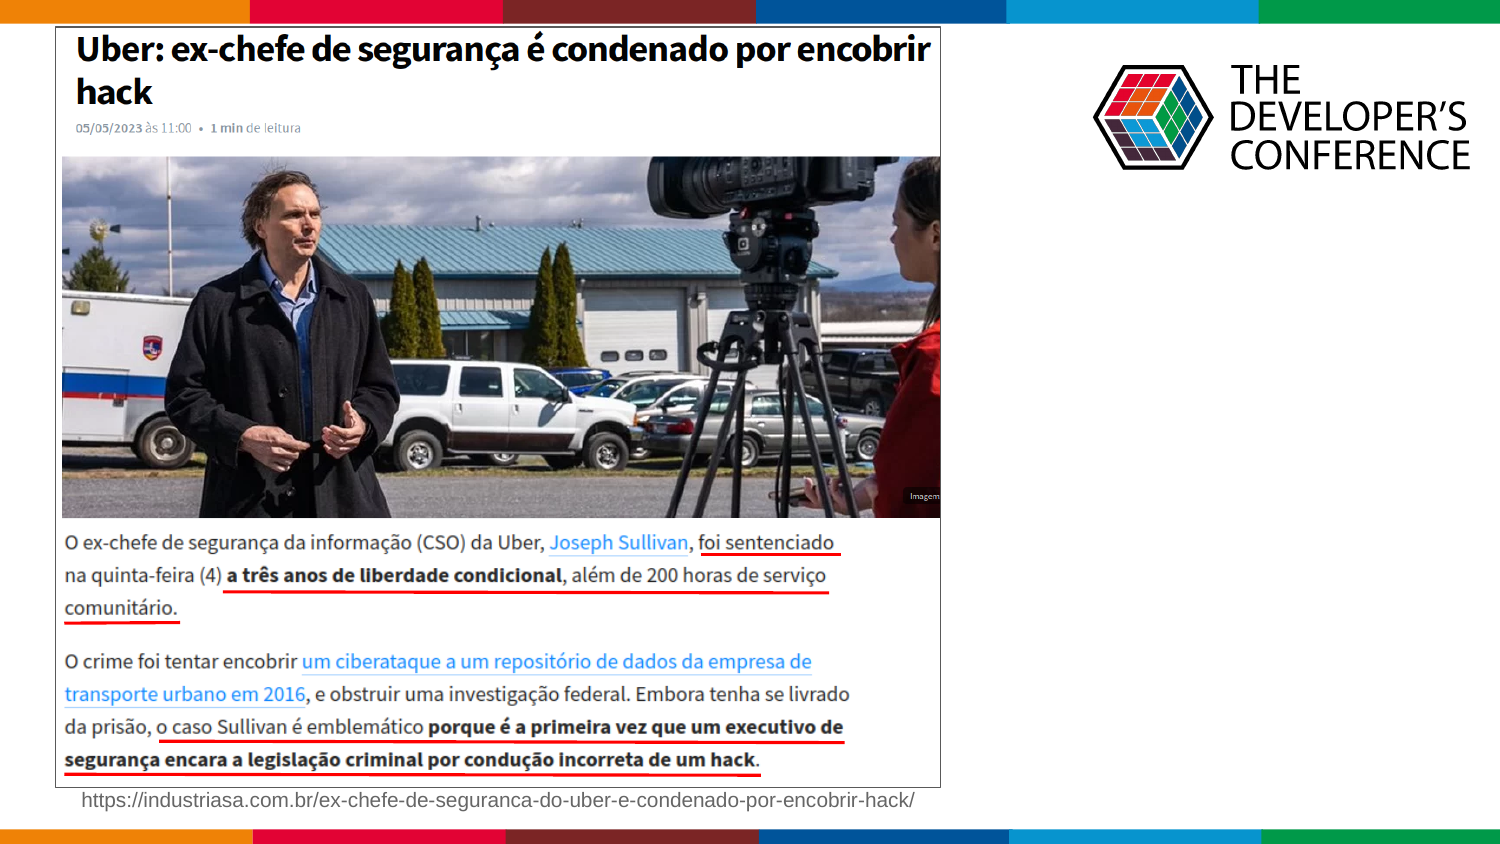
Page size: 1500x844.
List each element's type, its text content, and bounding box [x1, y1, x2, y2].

picture [1075, 47, 1486, 186]
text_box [56, 27, 941, 787]
text_box https://industriasa.com.br/ex-chefe-de-seguranca-do-uber-e-condenado-por-encobrir-hack/ [56, 794, 940, 825]
